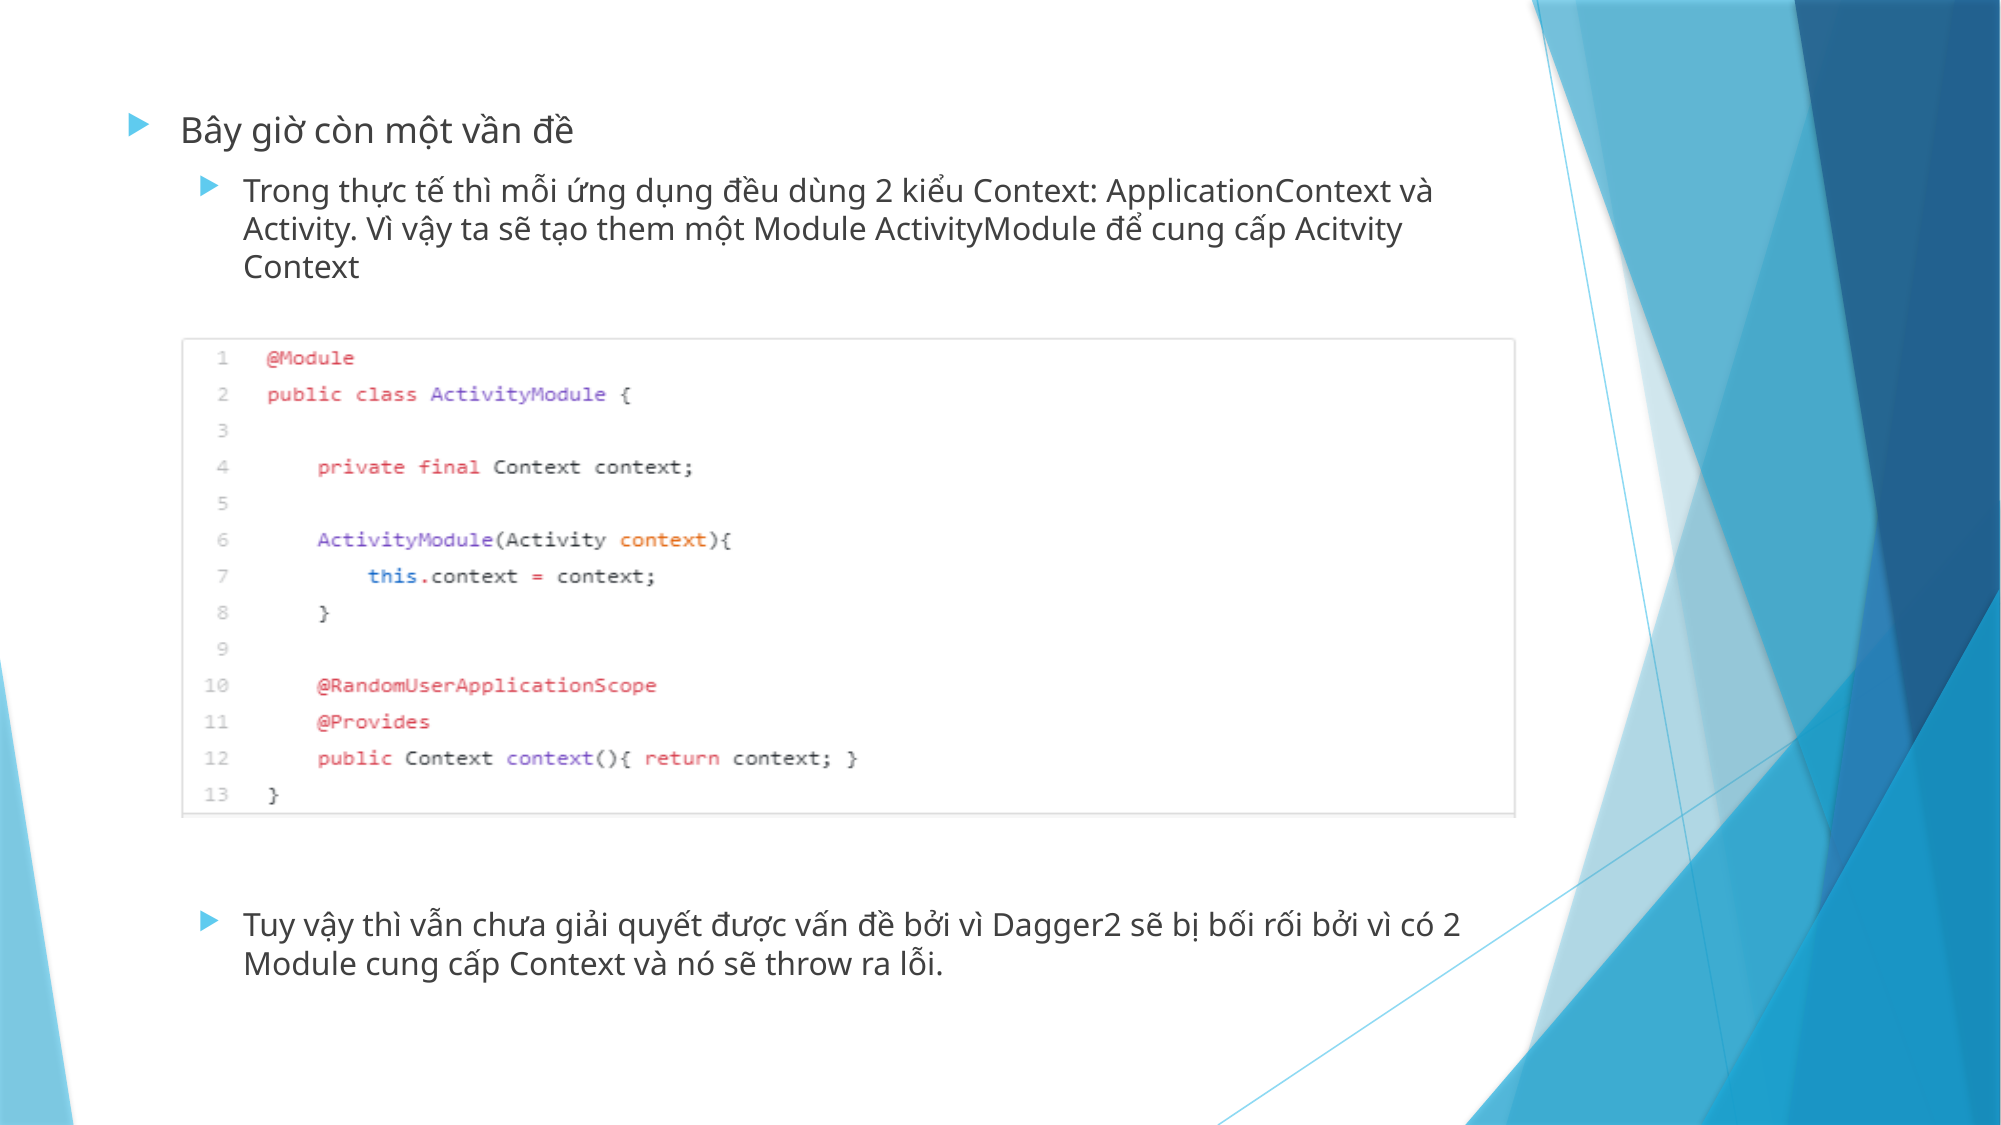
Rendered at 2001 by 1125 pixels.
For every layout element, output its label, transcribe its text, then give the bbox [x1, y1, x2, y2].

list Bây giờ còn một vần đề Trong thực tế thì mỗi ứng dụng đều dùng 2 kiểu Context: ApplicationContext và Activity. Vì vậy ta sẽ tạo them một Module ActivityModule để cung cấp Acitvity Context Tuy vậy thì vẫn chưa giải quyết được vấn đề bởi vì Dagger2 sẽ bị bối rối bởi vì có 2 Module cung cấp Context và nó sẽ throw ra lỗi. [111, 99, 1522, 991]
picture [178, 335, 1522, 818]
